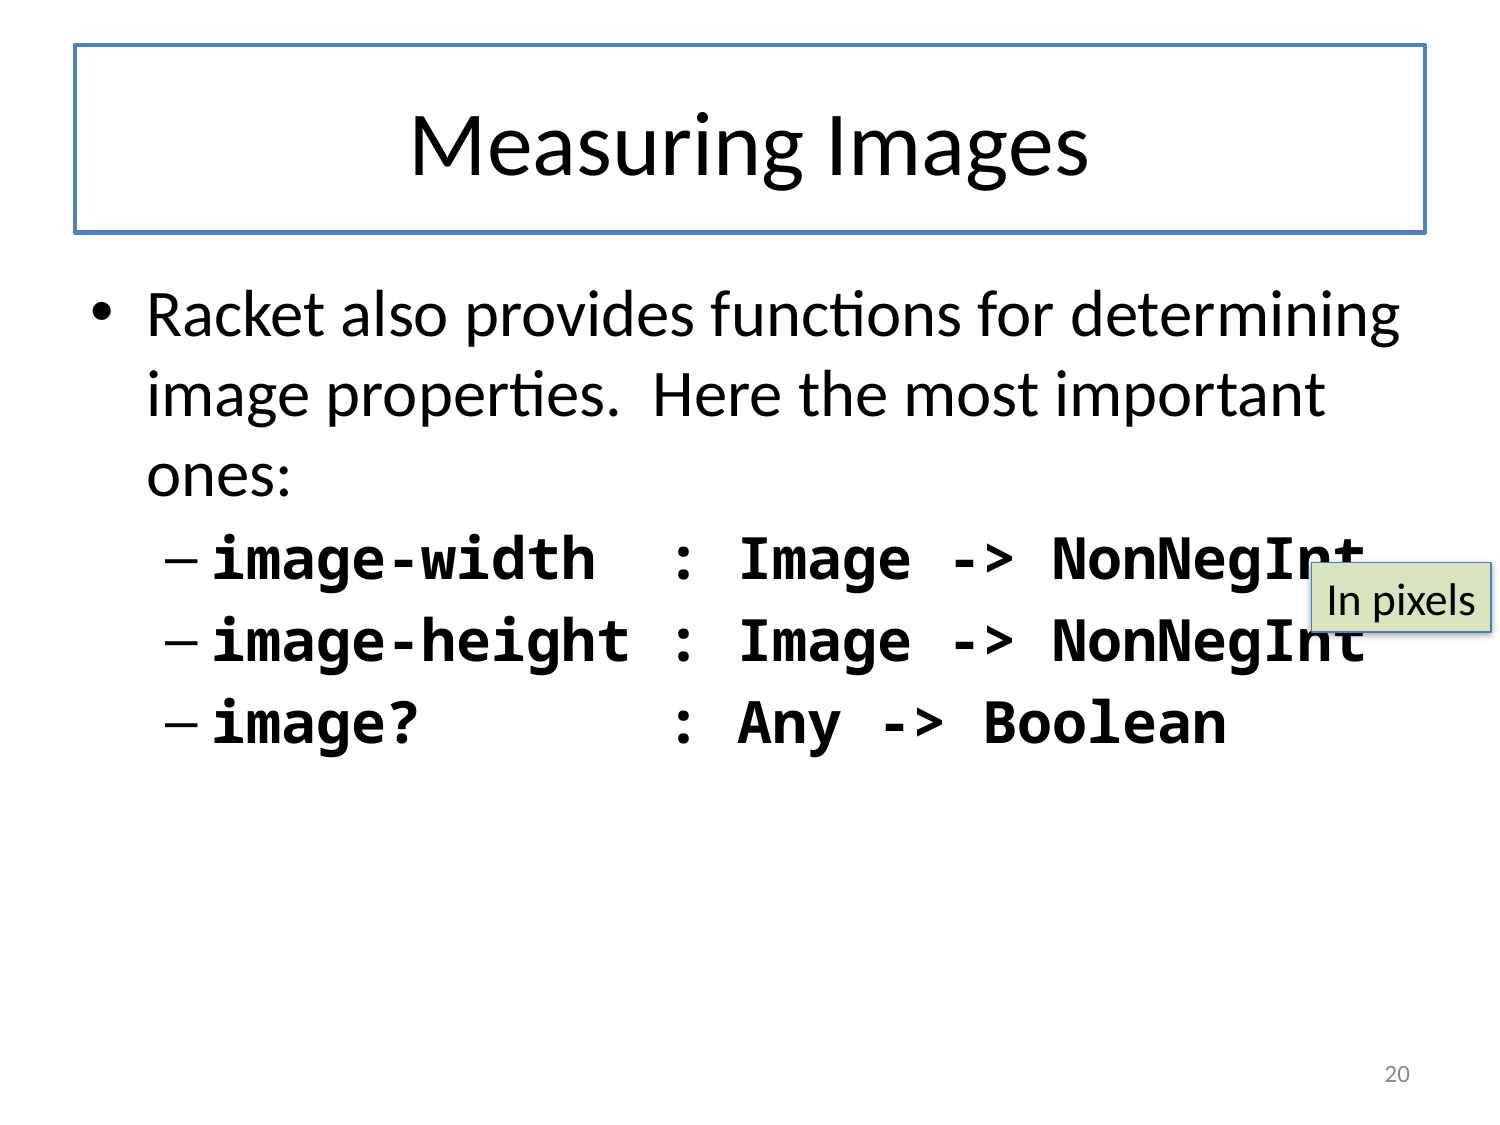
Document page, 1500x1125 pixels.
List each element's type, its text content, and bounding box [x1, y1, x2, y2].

list Racket also provides functions for determining image properties. Here the most important ones: image-width : Image -> NonNegInt image-height : Image -> NonNegInt image? : Any -> Boolean [75, 262, 1425, 1005]
title Measuring Images [73, 43, 1427, 235]
text_box In pixels [1311, 562, 1492, 633]
slide_number 20 [1074, 1042, 1425, 1103]
